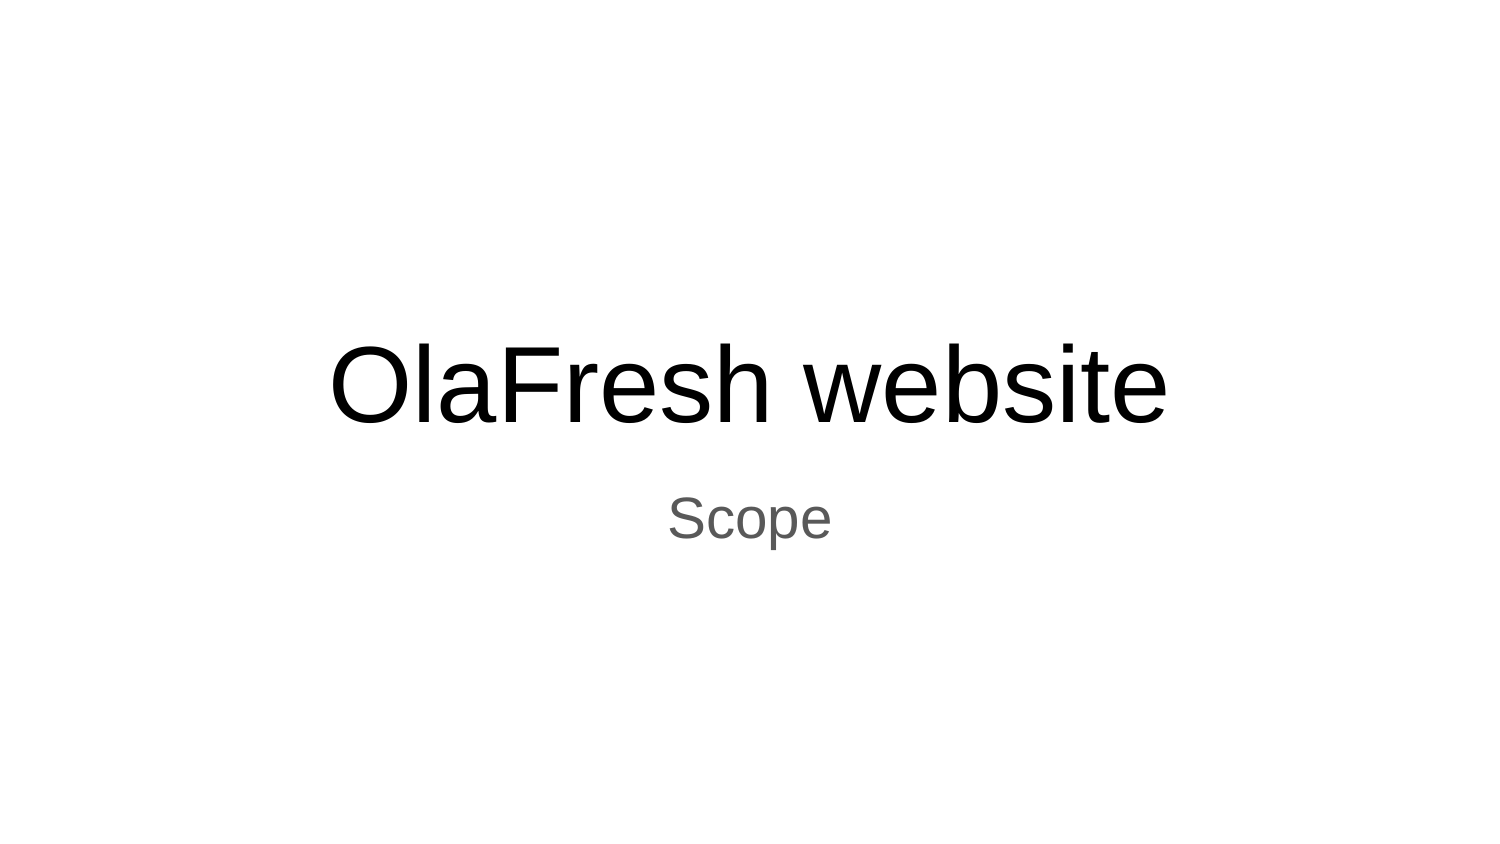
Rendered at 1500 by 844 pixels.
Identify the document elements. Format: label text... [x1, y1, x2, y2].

subtitle Scope [51, 464, 1449, 595]
title OlaFresh website [51, 122, 1449, 459]
